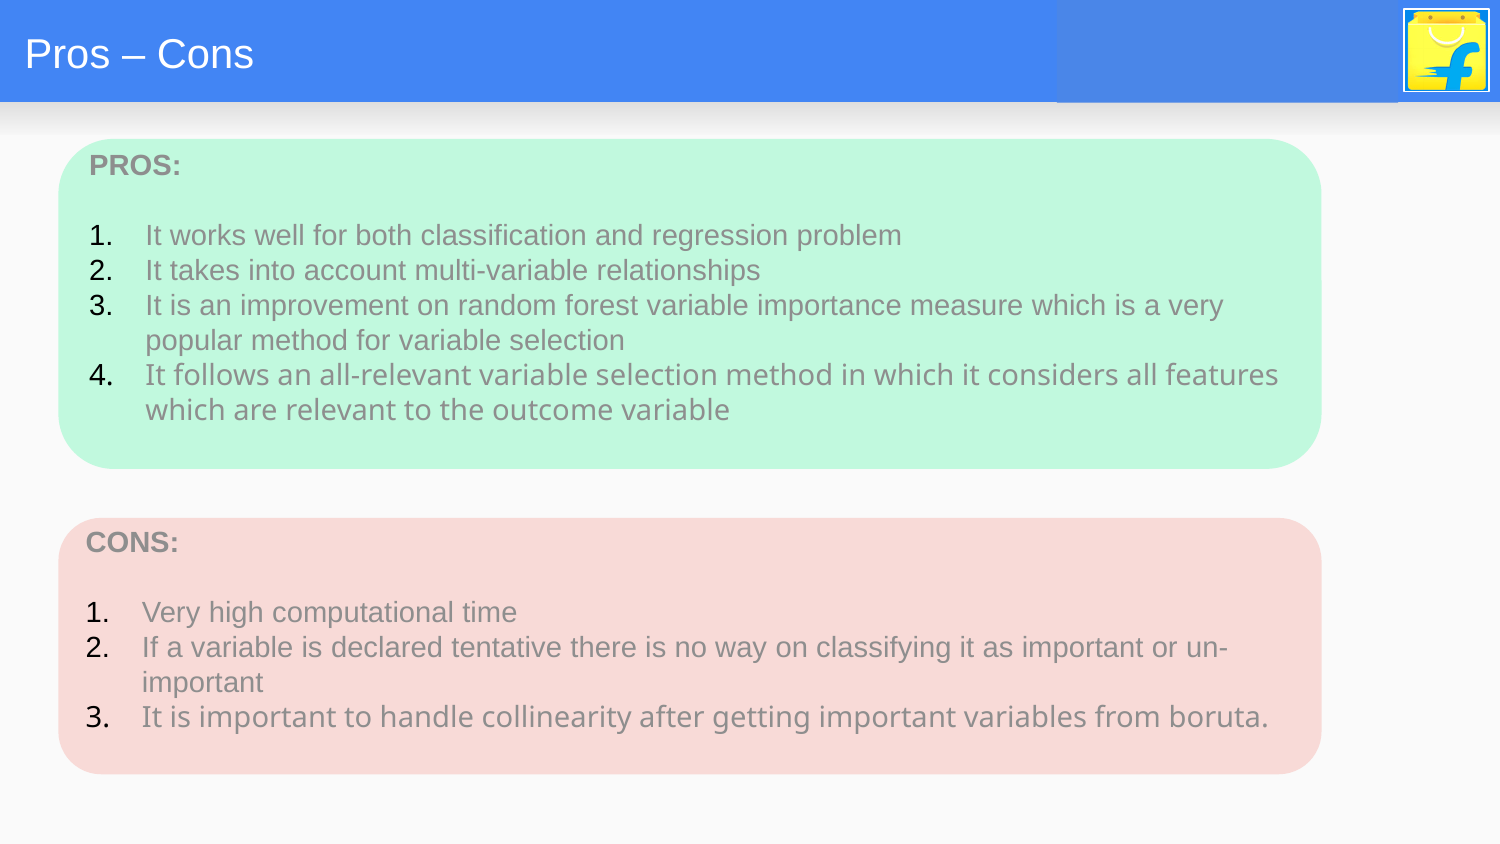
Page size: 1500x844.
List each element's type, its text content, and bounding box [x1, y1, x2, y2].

text_box CONS: Very high computational time If a variable is declared tentative there is no way on classifying it as important or un-important It is important to handle collinearity after getting important variables from boruta. [56, 515, 1324, 777]
picture [1405, 10, 1488, 91]
title Pros – Cons [9, 0, 1374, 104]
text_box PROS: It works well for both classification and regression problem It takes into account multi-variable relationships It is an improvement on random forest variable importance measure which is a very popular method for variable selection It follows an all-relevant variable selection method in which it considers all features which are relevant to the outcome variable [56, 136, 1324, 471]
